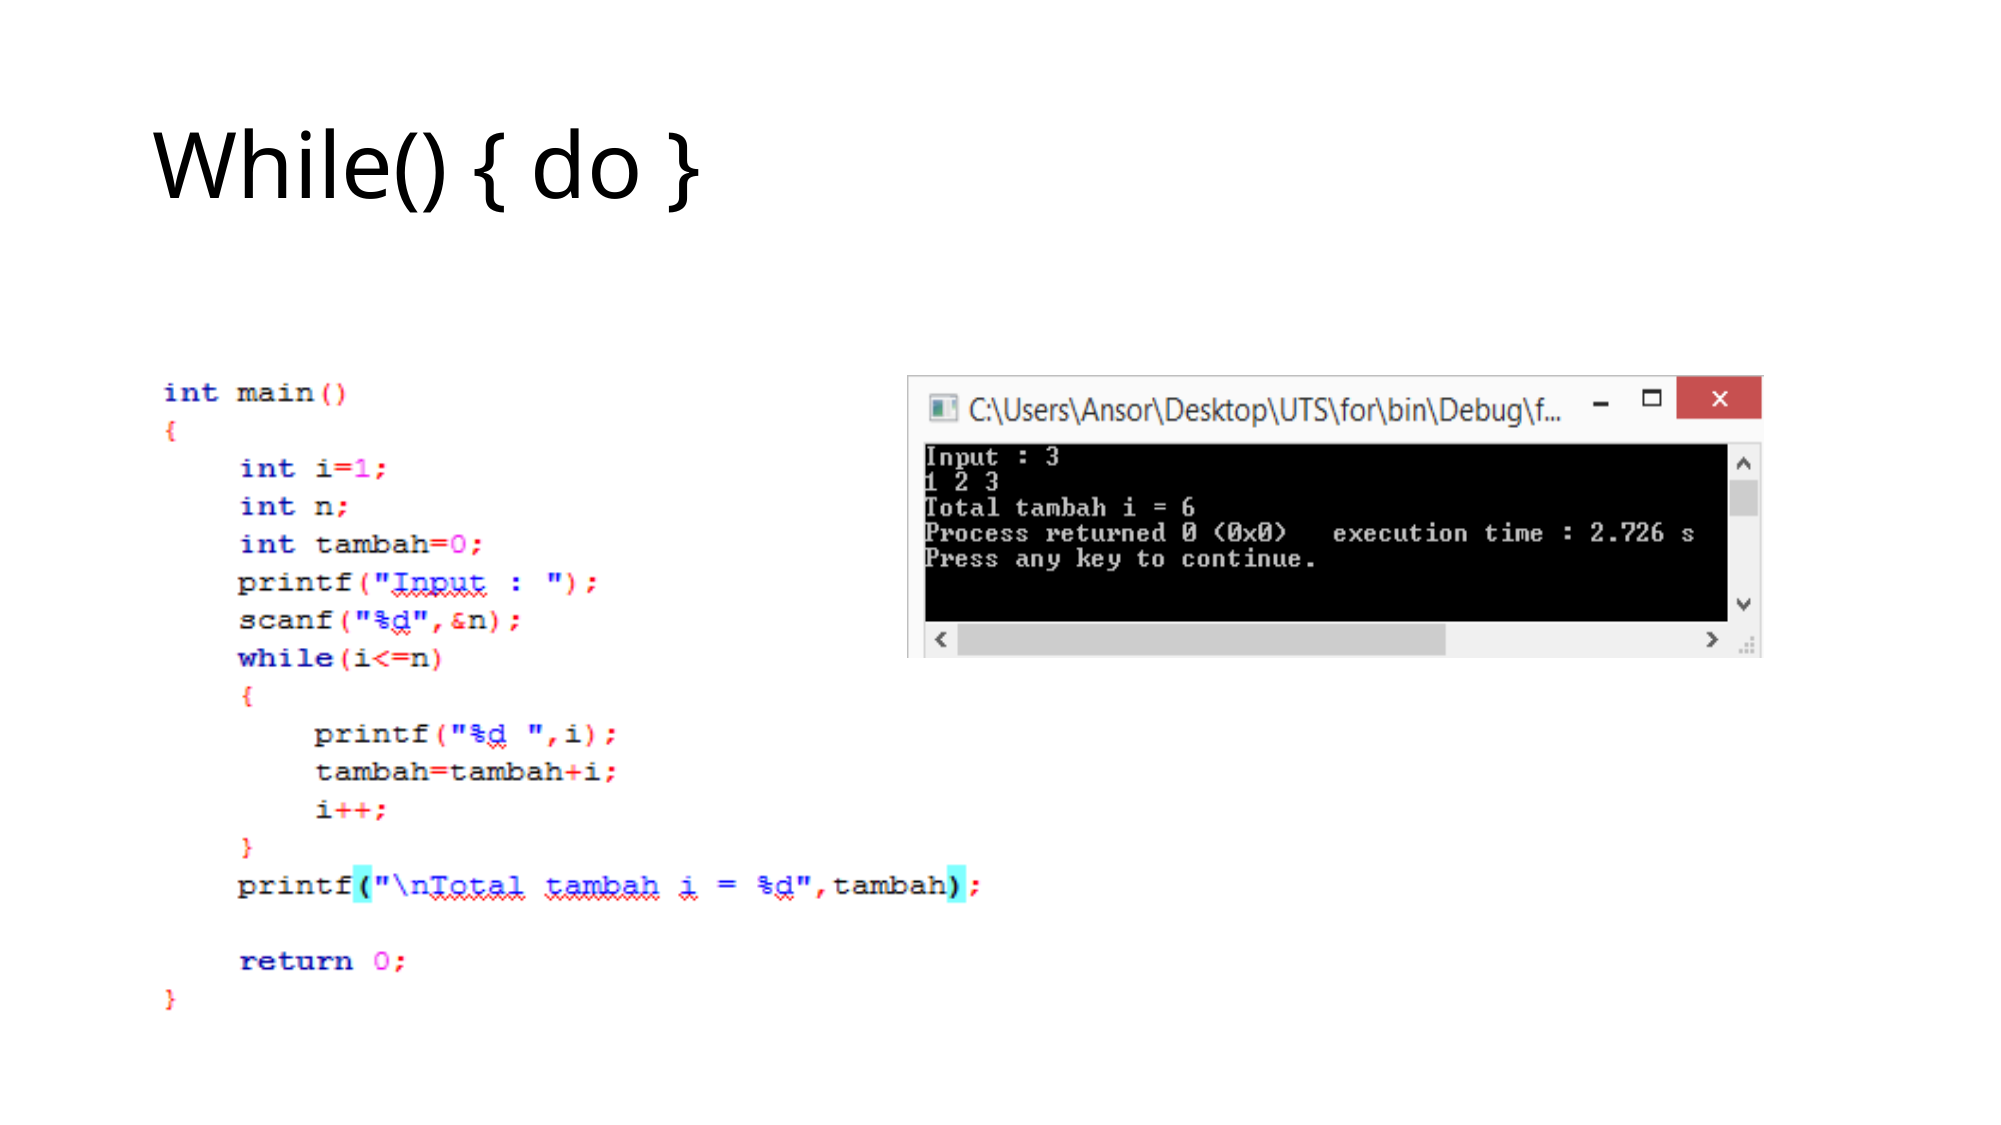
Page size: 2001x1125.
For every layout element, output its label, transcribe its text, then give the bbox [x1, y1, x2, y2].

title While() { do } [137, 59, 1863, 278]
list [162, 375, 986, 1026]
picture [907, 375, 1764, 658]
